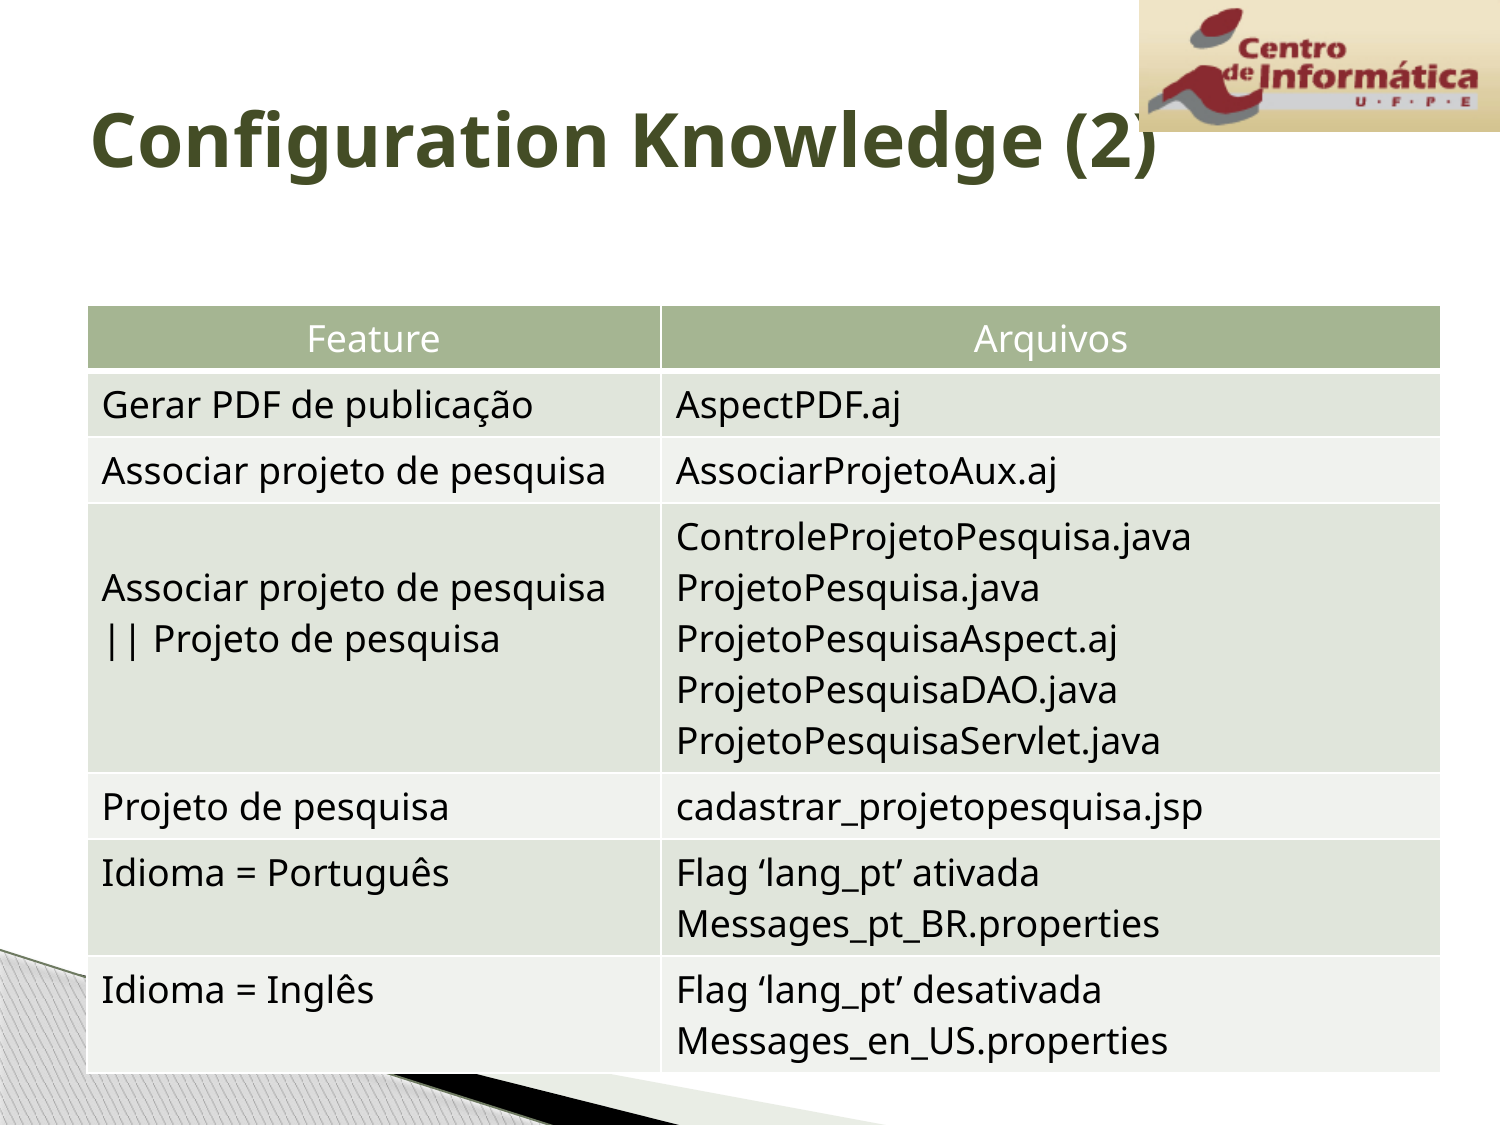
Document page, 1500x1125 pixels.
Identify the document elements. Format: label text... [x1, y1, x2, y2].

table_cell Flag ‘lang_pt’ desativada Messages_en_US.properties [662, 957, 1440, 1072]
table_header Arquivos [662, 306, 1440, 368]
table_cell Flag ‘lang_pt’ ativada Messages_pt_BR.properties [662, 840, 1440, 955]
table_cell AspectPDF.aj [662, 374, 1440, 436]
table_cell ControleProjetoPesquisa.java ProjetoPesquisa.java ProjetoPesquisaAspect.aj ProjetoPesquisaDAO.java ProjetoPesquisaServlet.java [662, 504, 1440, 772]
table_cell Associar projeto de pesquisa [88, 438, 660, 502]
table_cell AssociarProjetoAux.aj [662, 438, 1440, 502]
table_cell Idioma = Português [88, 840, 660, 955]
table_cell Idioma = Inglês [88, 957, 660, 1072]
table_cell Projeto de pesquisa [88, 774, 660, 838]
table_header Feature [88, 306, 660, 368]
picture [1138, 0, 1500, 132]
table_cell Associar projeto de pesquisa || Projeto de pesquisa [88, 504, 660, 772]
table_cell cadastrar_projetopesquisa.jsp [662, 774, 1440, 838]
table_cell Gerar PDF de publicação [88, 374, 660, 436]
title Configuration Knowledge (2) [75, 45, 1425, 233]
